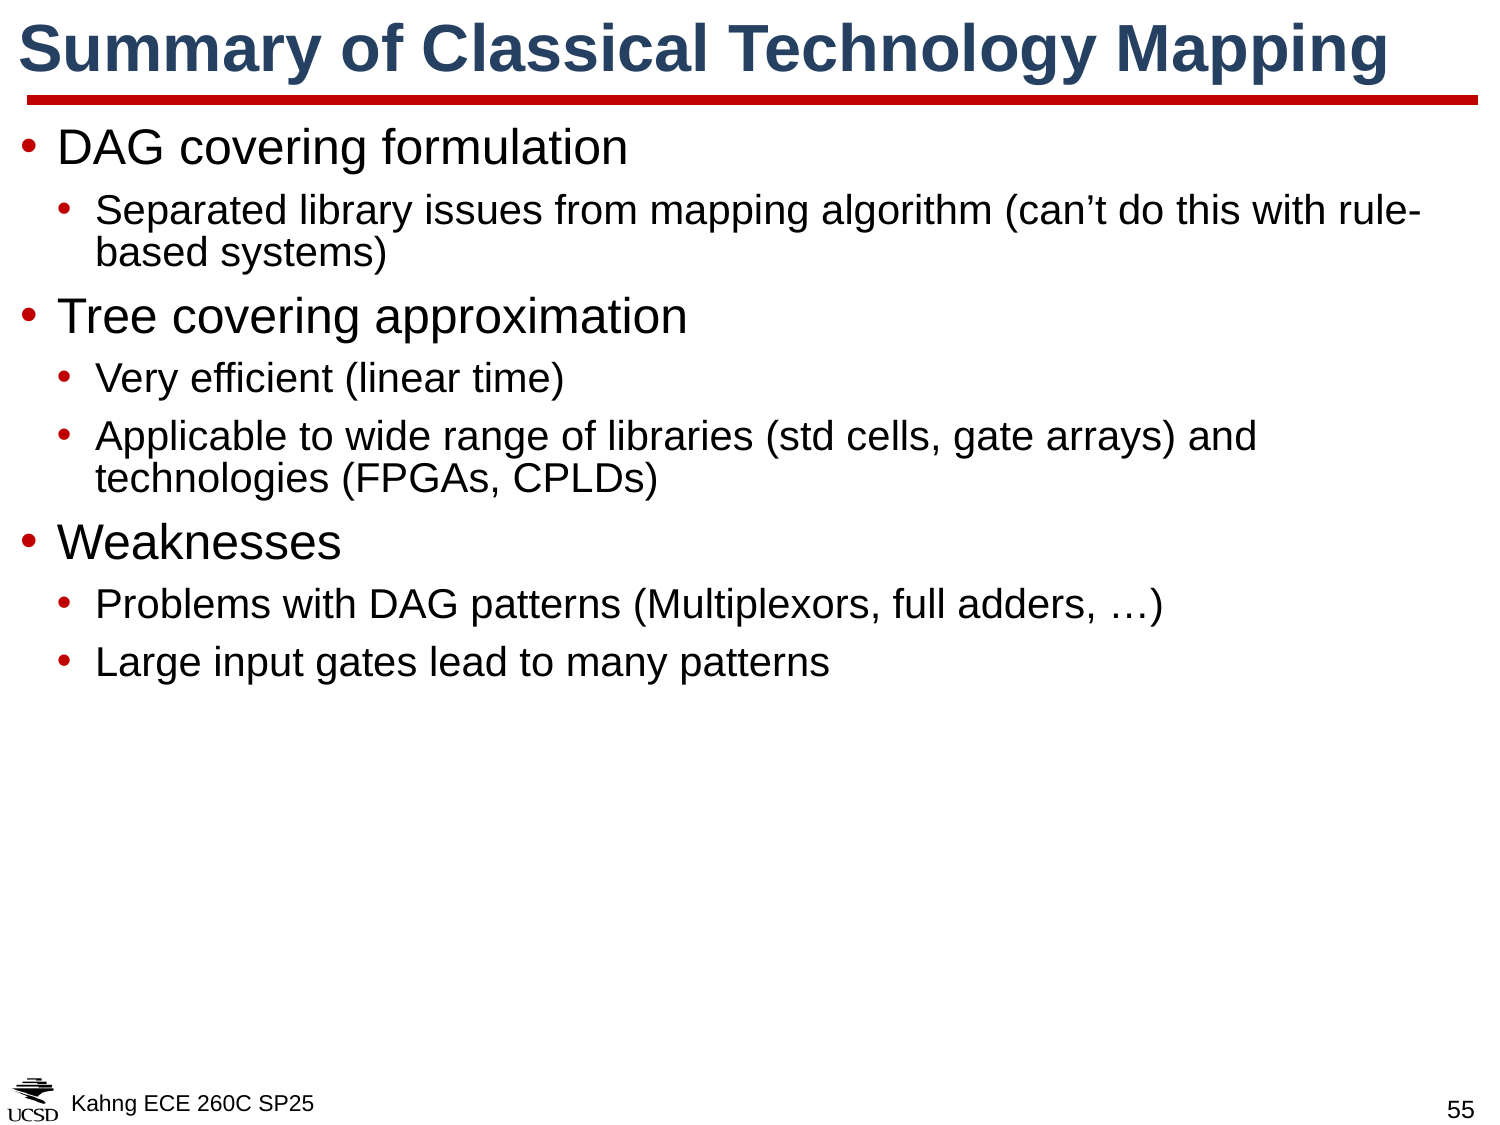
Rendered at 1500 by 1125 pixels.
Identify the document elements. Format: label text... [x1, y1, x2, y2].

list DAG covering formulation Separated library issues from mapping algorithm (can’t do this with rule-based systems) Tree covering approximation Very efficient (linear time) Applicable to wide range of libraries (std cells, gate arrays) and technologies (FPGAs, CPLDs) Weaknesses Problems with DAG patterns (Multiplexors, full adders, …) Large input gates lead to many patterns [3, 116, 1478, 1050]
footer Kahng ECE 260C SP25 [56, 1081, 337, 1122]
picture [5, 1074, 60, 1125]
title Summary of Classical Technology Mapping [3, 12, 1493, 87]
